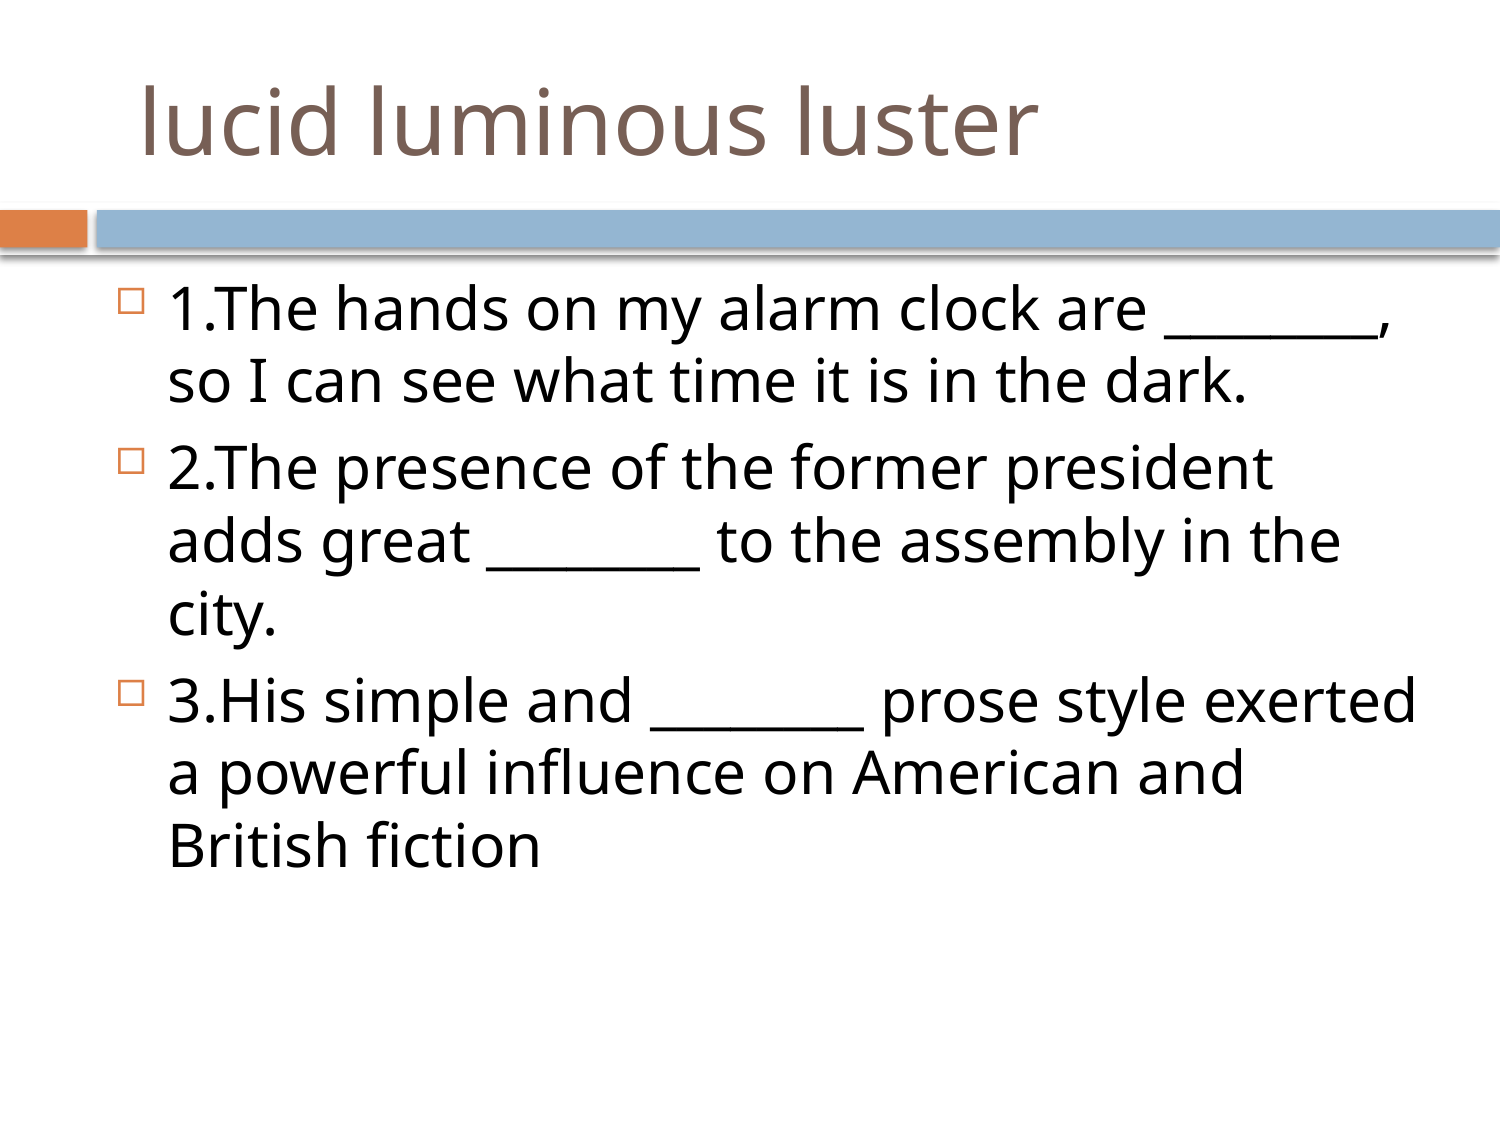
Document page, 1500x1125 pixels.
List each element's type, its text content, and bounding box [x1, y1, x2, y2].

title lucid luminous luster [100, 37, 1438, 200]
list 1.The hands on my alarm clock are ________, so I can see what time it is in the dark. 2.The presence of the former president adds great ________ to the assembly in the city. 3.His simple and ________ prose style exerted a powerful influence on American and British fiction [100, 262, 1438, 1000]
